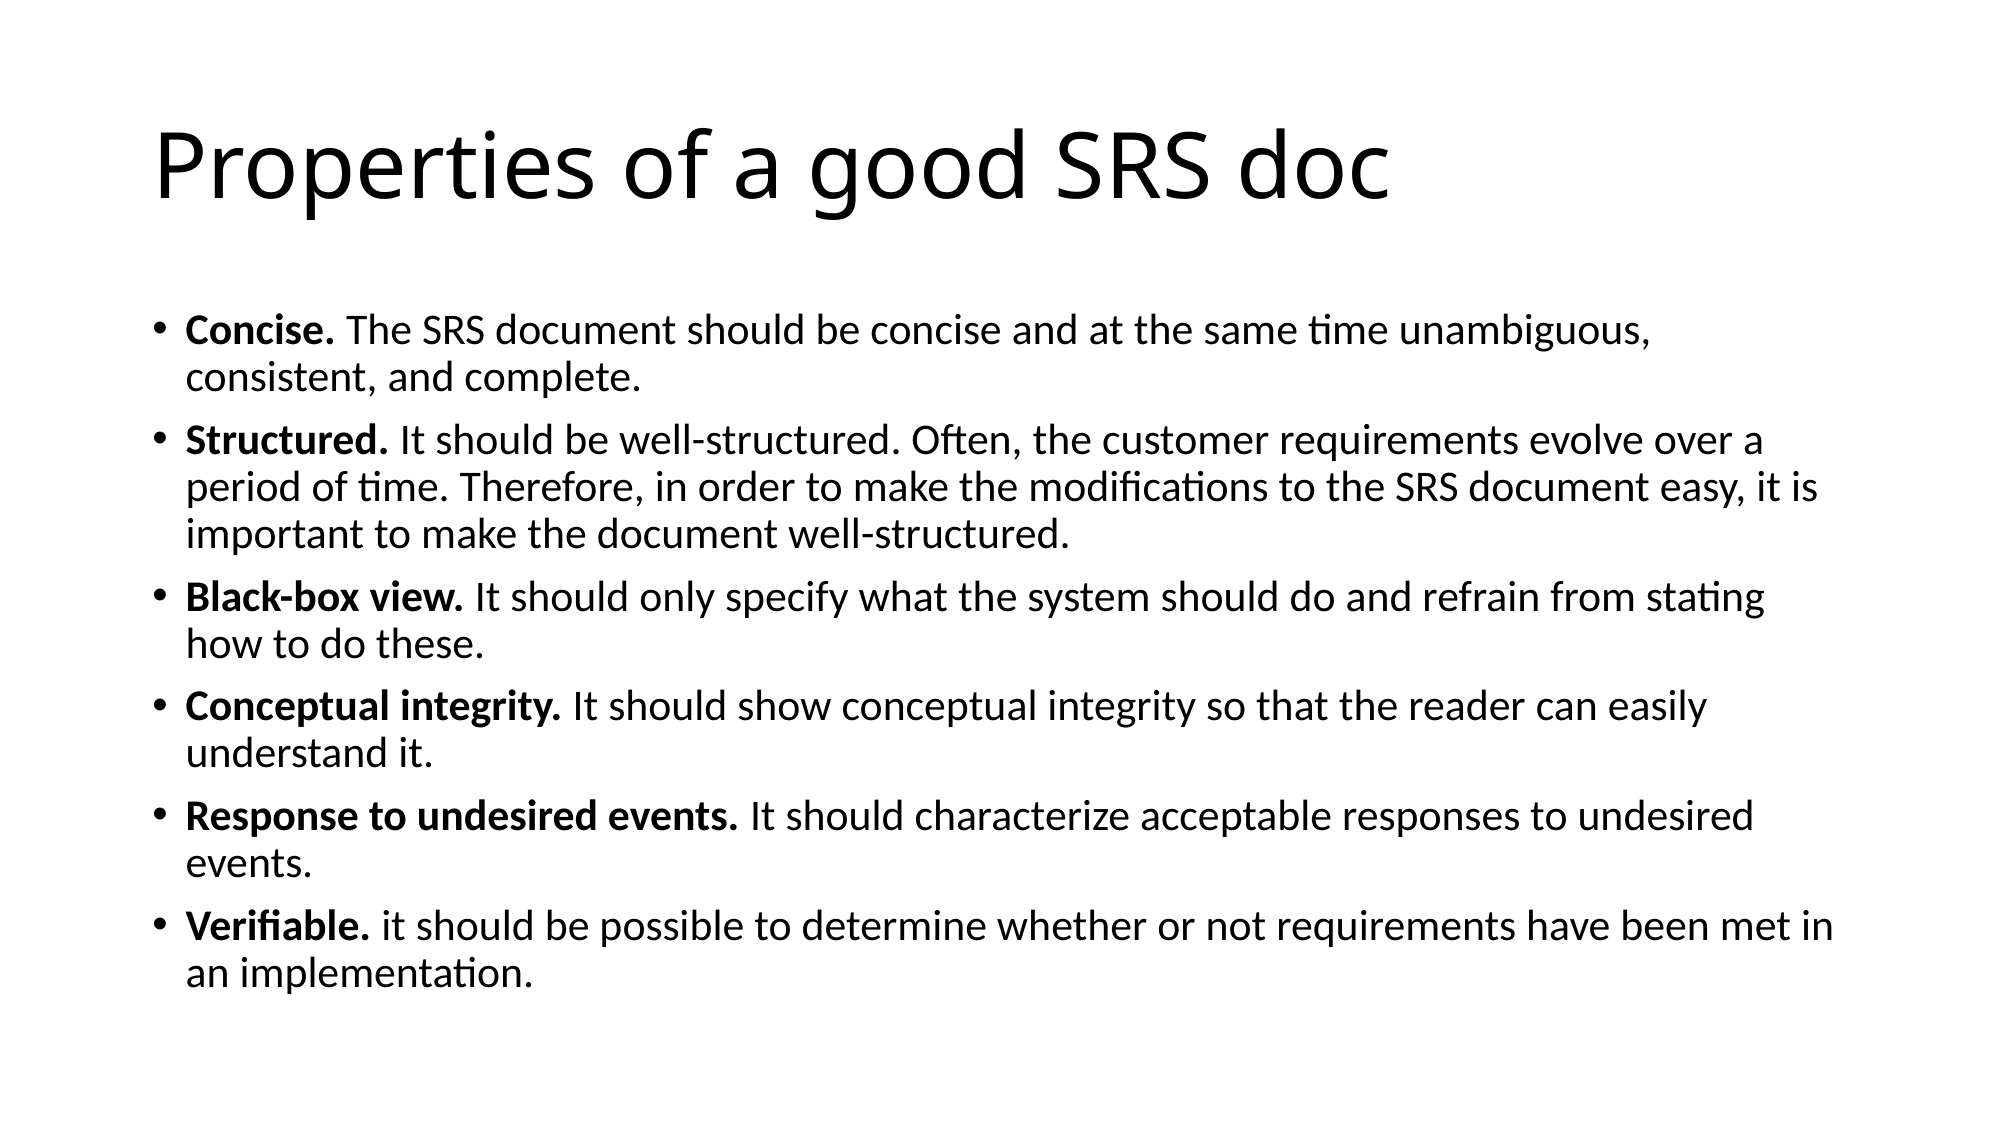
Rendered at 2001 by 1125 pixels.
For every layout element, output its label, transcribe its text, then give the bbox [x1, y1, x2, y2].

list Concise. The SRS document should be concise and at the same time unambiguous, consistent, and complete. Structured. It should be well-structured. Often, the customer requirements evolve over a period of time. Therefore, in order to make the modifications to the SRS document easy, it is important to make the document well-structured. Black-box view. It should only specify what the system should do and refrain from stating how to do these. Conceptual integrity. It should show conceptual integrity so that the reader can easily understand it. Response to undesired events. It should characterize acceptable responses to undesired events. Verifiable. it should be possible to determine whether or not requirements have been met in an implementation. [137, 299, 1863, 1014]
title Properties of a good SRS doc [137, 59, 1863, 278]
